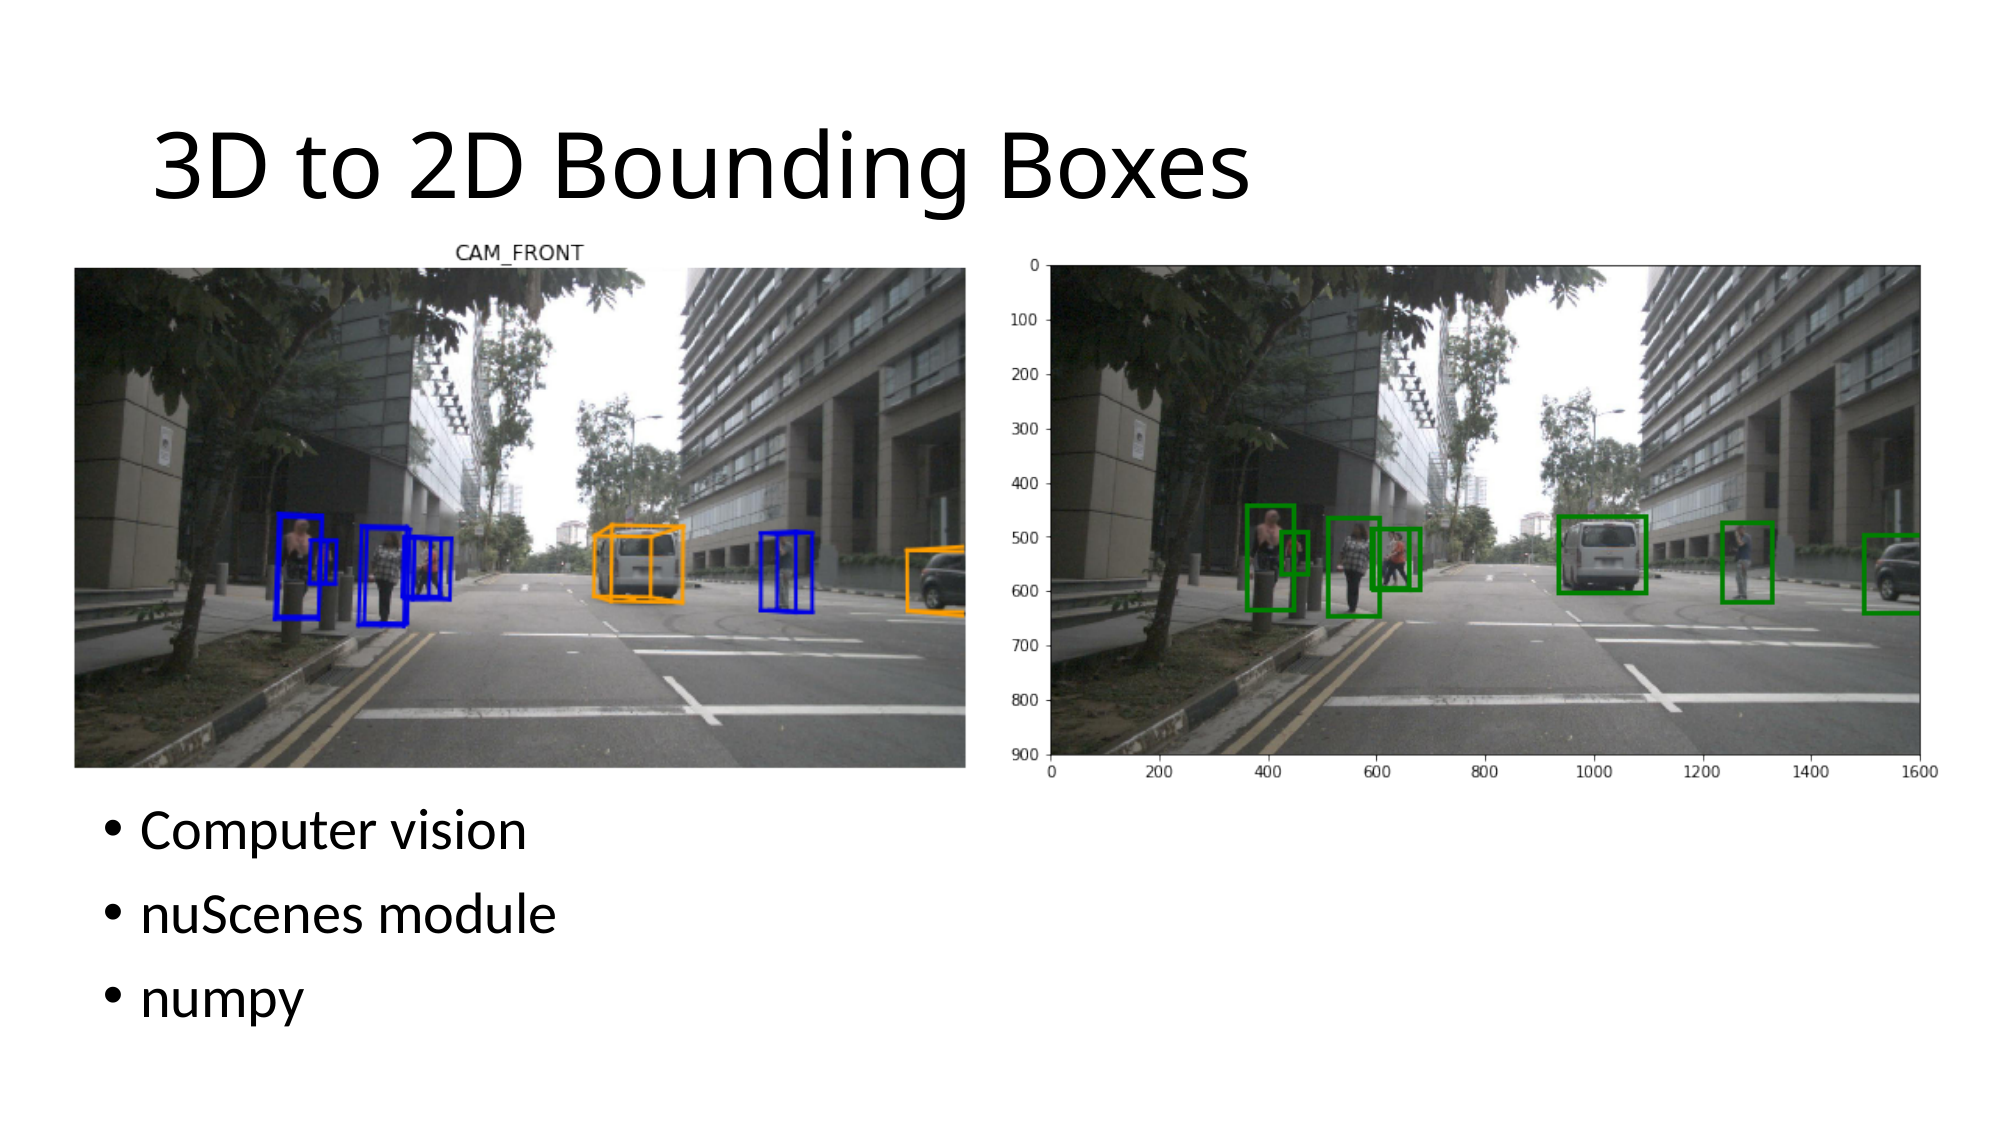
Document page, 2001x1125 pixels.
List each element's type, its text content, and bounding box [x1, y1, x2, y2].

title 3D to 2D Bounding Boxes [137, 59, 1863, 248]
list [999, 248, 1951, 793]
picture [16, 229, 1000, 811]
text_box Computer vision nuScenes module numpy [87, 793, 1813, 1125]
